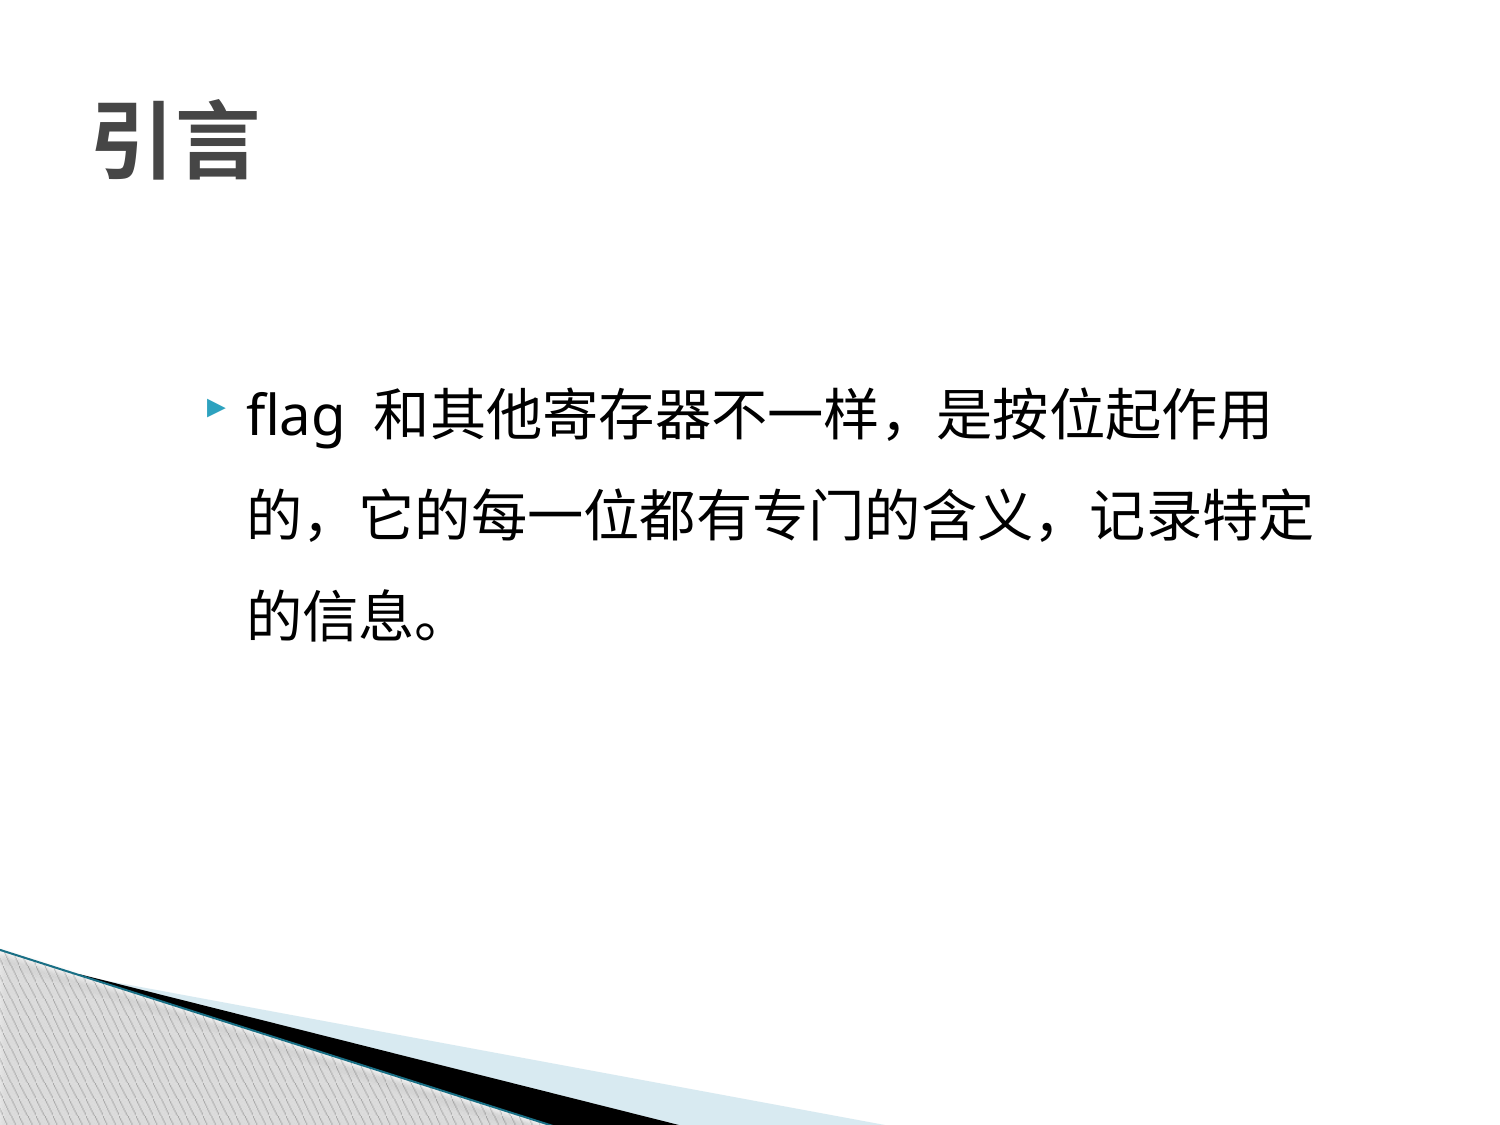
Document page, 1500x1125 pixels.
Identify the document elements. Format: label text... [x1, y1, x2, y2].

title 引言 [75, 45, 1425, 233]
list flag 和其他寄存器不一样，是按位起作用的，它的每一位都有专门的含义，记录特定的信息。 [171, 338, 1340, 776]
